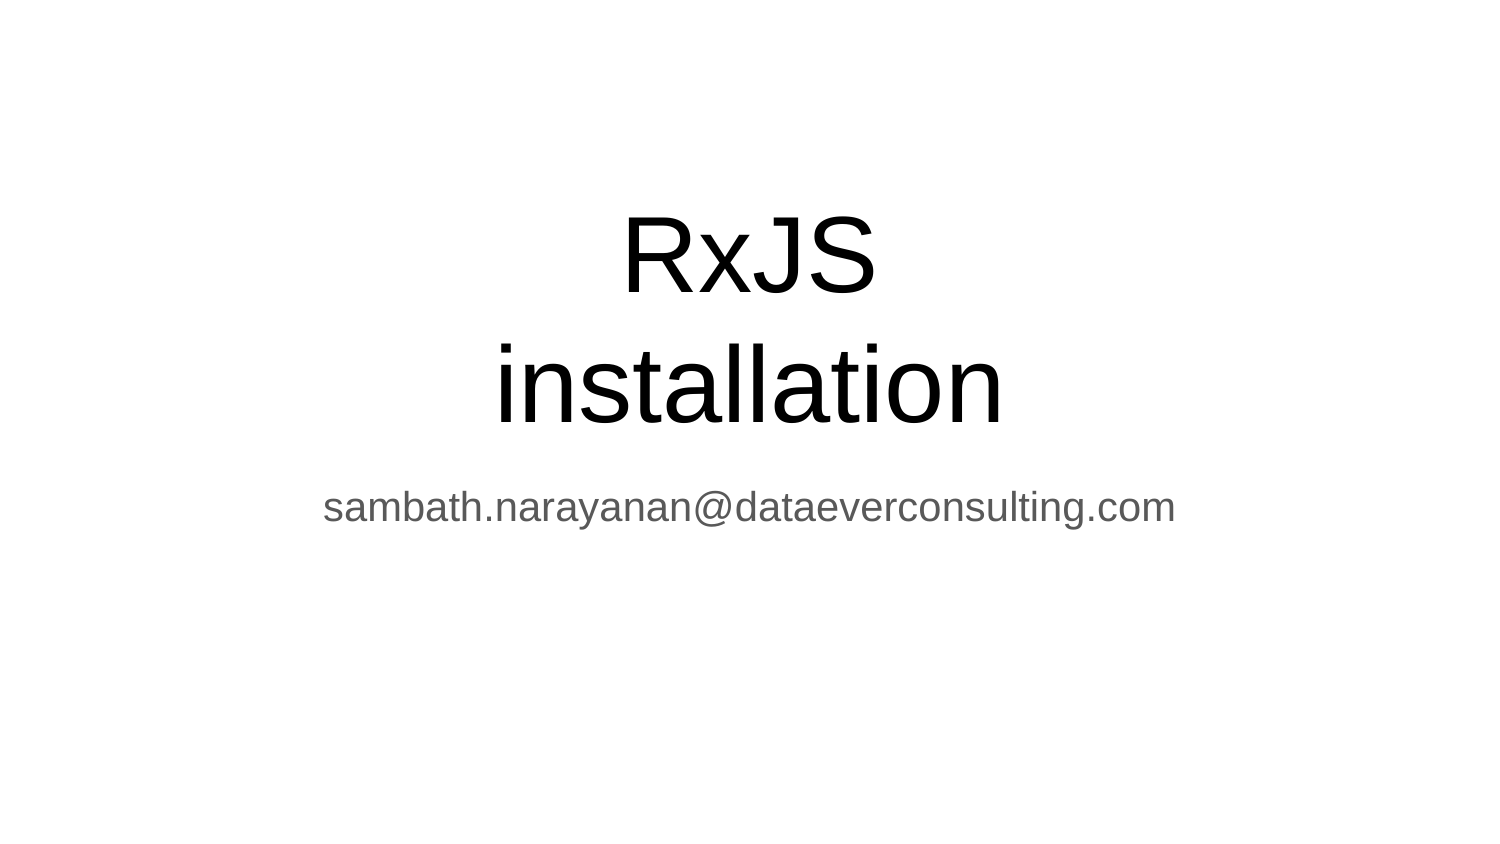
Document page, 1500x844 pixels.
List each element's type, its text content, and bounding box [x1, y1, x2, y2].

title RxJS installation [51, 122, 1449, 459]
subtitle sambath.narayanan@dataeverconsulting.com [51, 464, 1449, 595]
